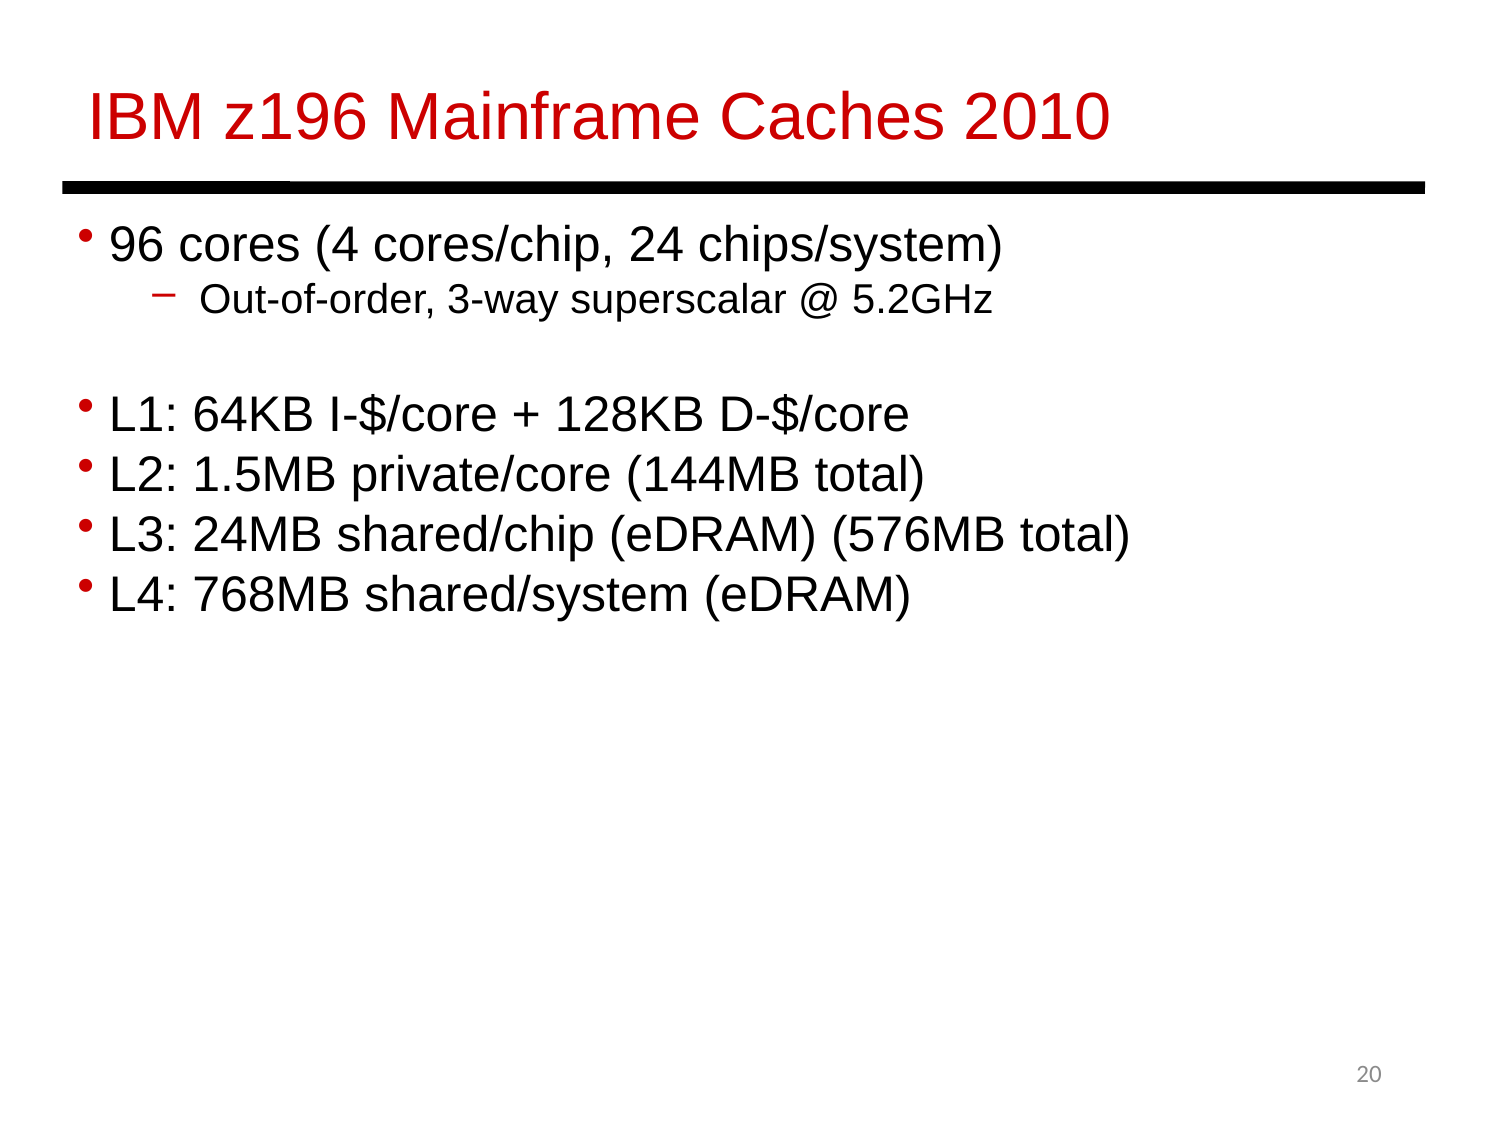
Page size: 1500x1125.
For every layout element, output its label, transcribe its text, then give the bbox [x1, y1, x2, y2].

text_box IBM z196 Mainframe Caches 2010 [72, 65, 1314, 160]
text_box 96 cores (4 cores/chip, 24 chips/system) Out-of-order, 3-way superscalar @ 5.2GHz L1: 64KB I-$/core + 128KB D-$/core L2: 1.5MB private/core (144MB total) L3: 24MB shared/chip (eDRAM) (576MB total) L4: 768MB shared/system (eDRAM) [62, 204, 1420, 629]
slide_number 20 [1059, 1042, 1397, 1103]
